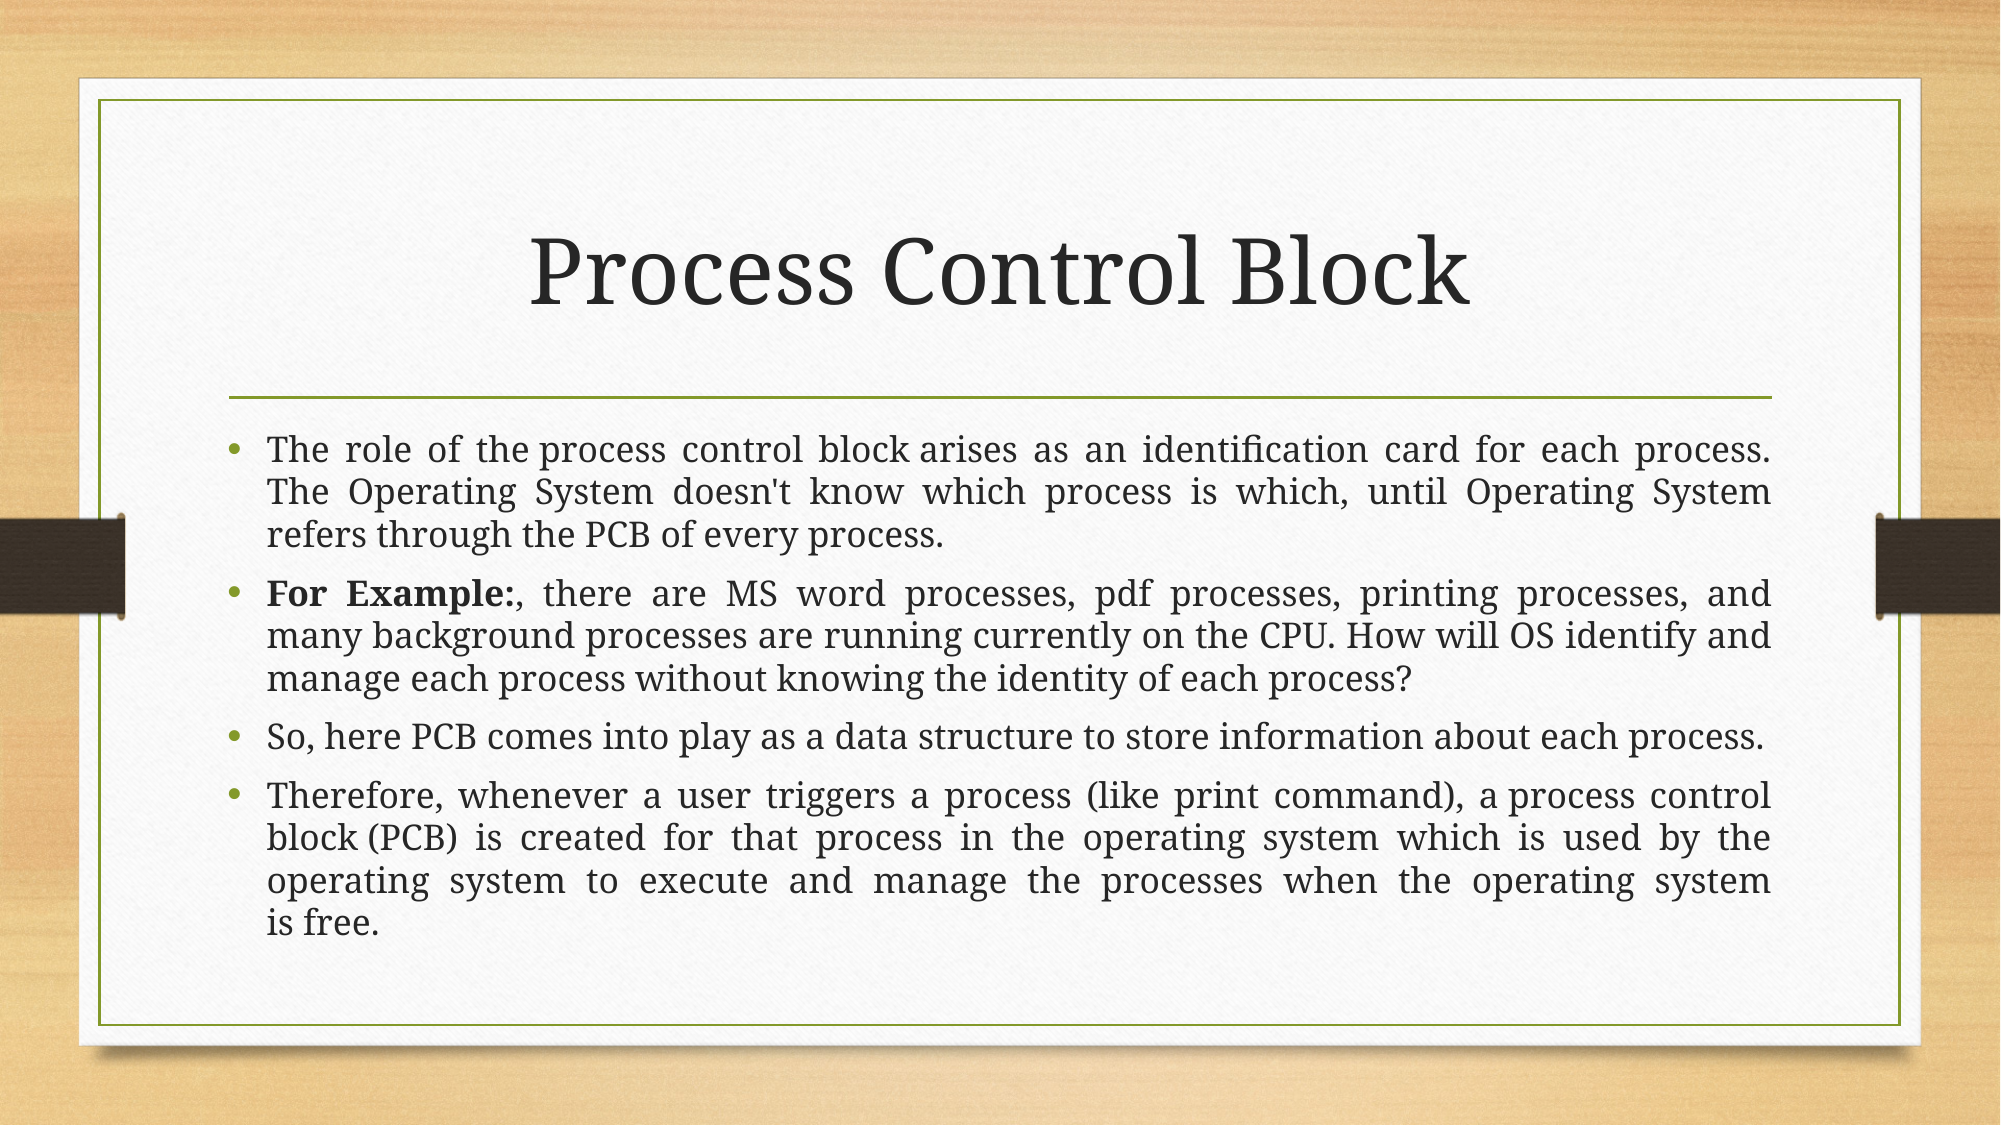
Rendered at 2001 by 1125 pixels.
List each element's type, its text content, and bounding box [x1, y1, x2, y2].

picture [0, 0, 2001, 1125]
list The role of the process control block arises as an identification card for each process. The Operating System doesn't know which process is which, until Operating System refers through the PCB of every process. For Example:, there are MS word processes, pdf processes, printing processes, and many background processes are running currently on the CPU. How will OS identify and manage each process without knowing the identity of each process? So, here PCB comes into play as a data structure to store information about each process. Therefore, whenever a user triggers a process (like print command), a process control block (PCB) is created for that process in the operating system which is used by the operating system to execute and manage the processes when the operating system is free. [212, 419, 1788, 964]
title Process Control Block [212, 161, 1788, 375]
